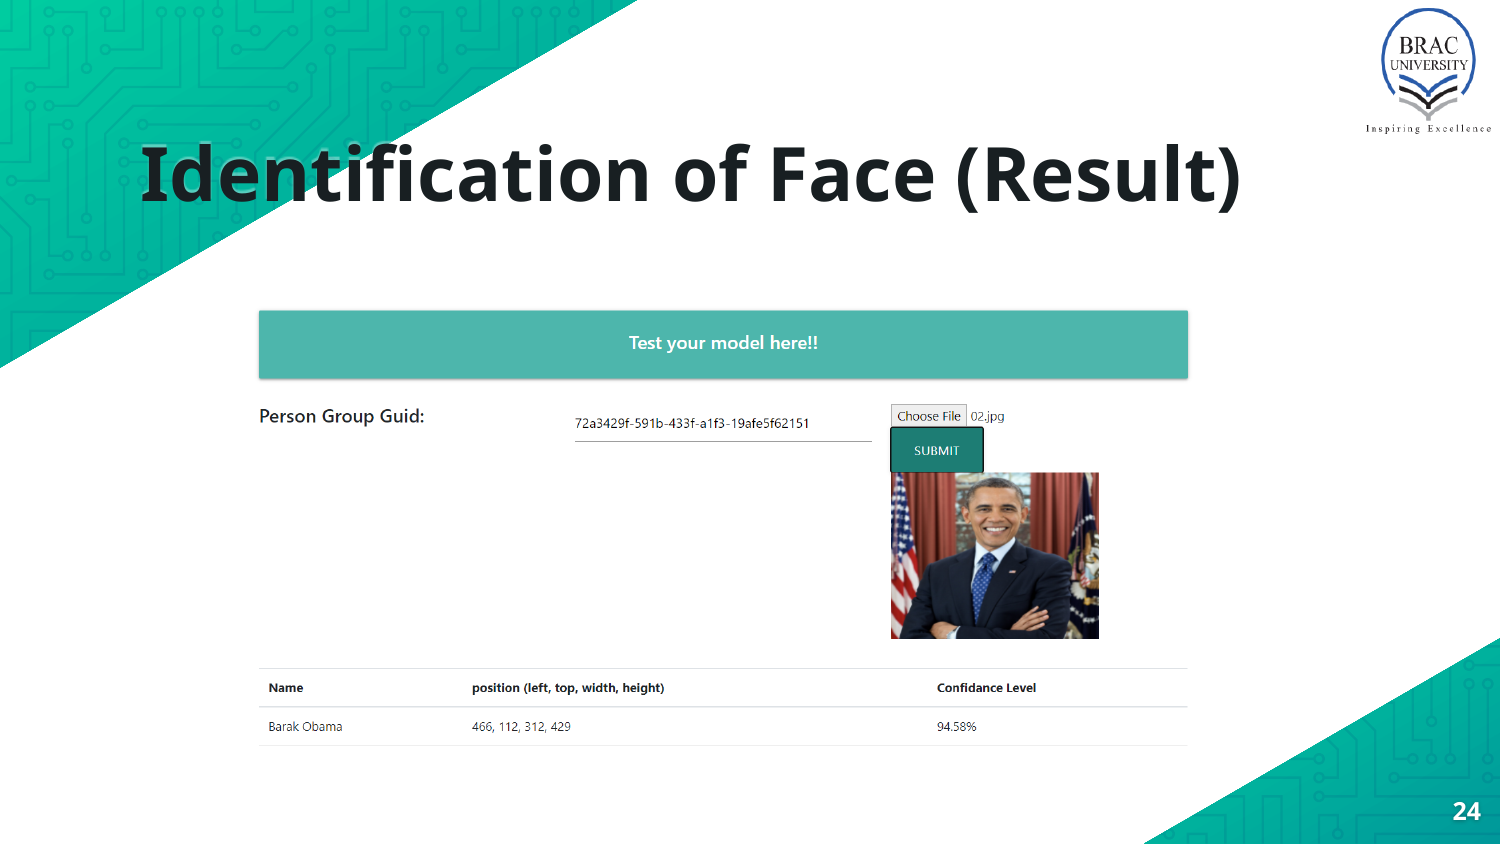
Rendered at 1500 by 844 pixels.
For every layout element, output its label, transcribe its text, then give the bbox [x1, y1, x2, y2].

slide_number 24 [1391, 779, 1482, 844]
title Identification of Face (Result) [140, 137, 1360, 219]
picture [209, 279, 1251, 754]
picture [1348, 0, 1500, 140]
